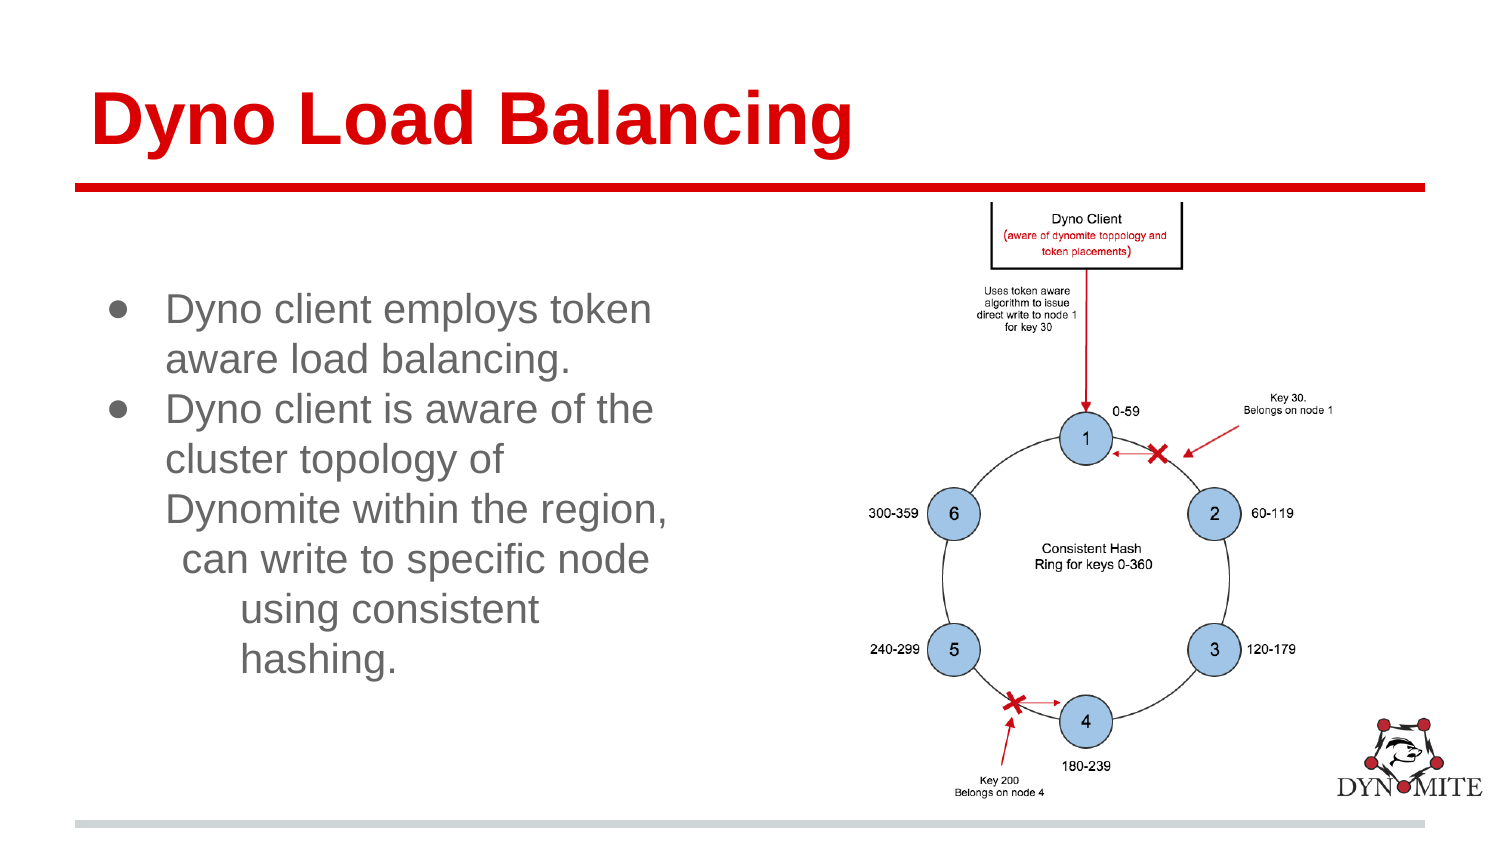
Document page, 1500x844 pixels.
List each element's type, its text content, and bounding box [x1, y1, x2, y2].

title Dyno Load Balancing [75, 33, 1425, 175]
picture [841, 202, 1488, 844]
text_box Dyno client employs token aware load balancing. Dyno client is aware of the cluster topology of Dynomite within the region, can write to specific node using consistent hashing. [75, 236, 706, 729]
